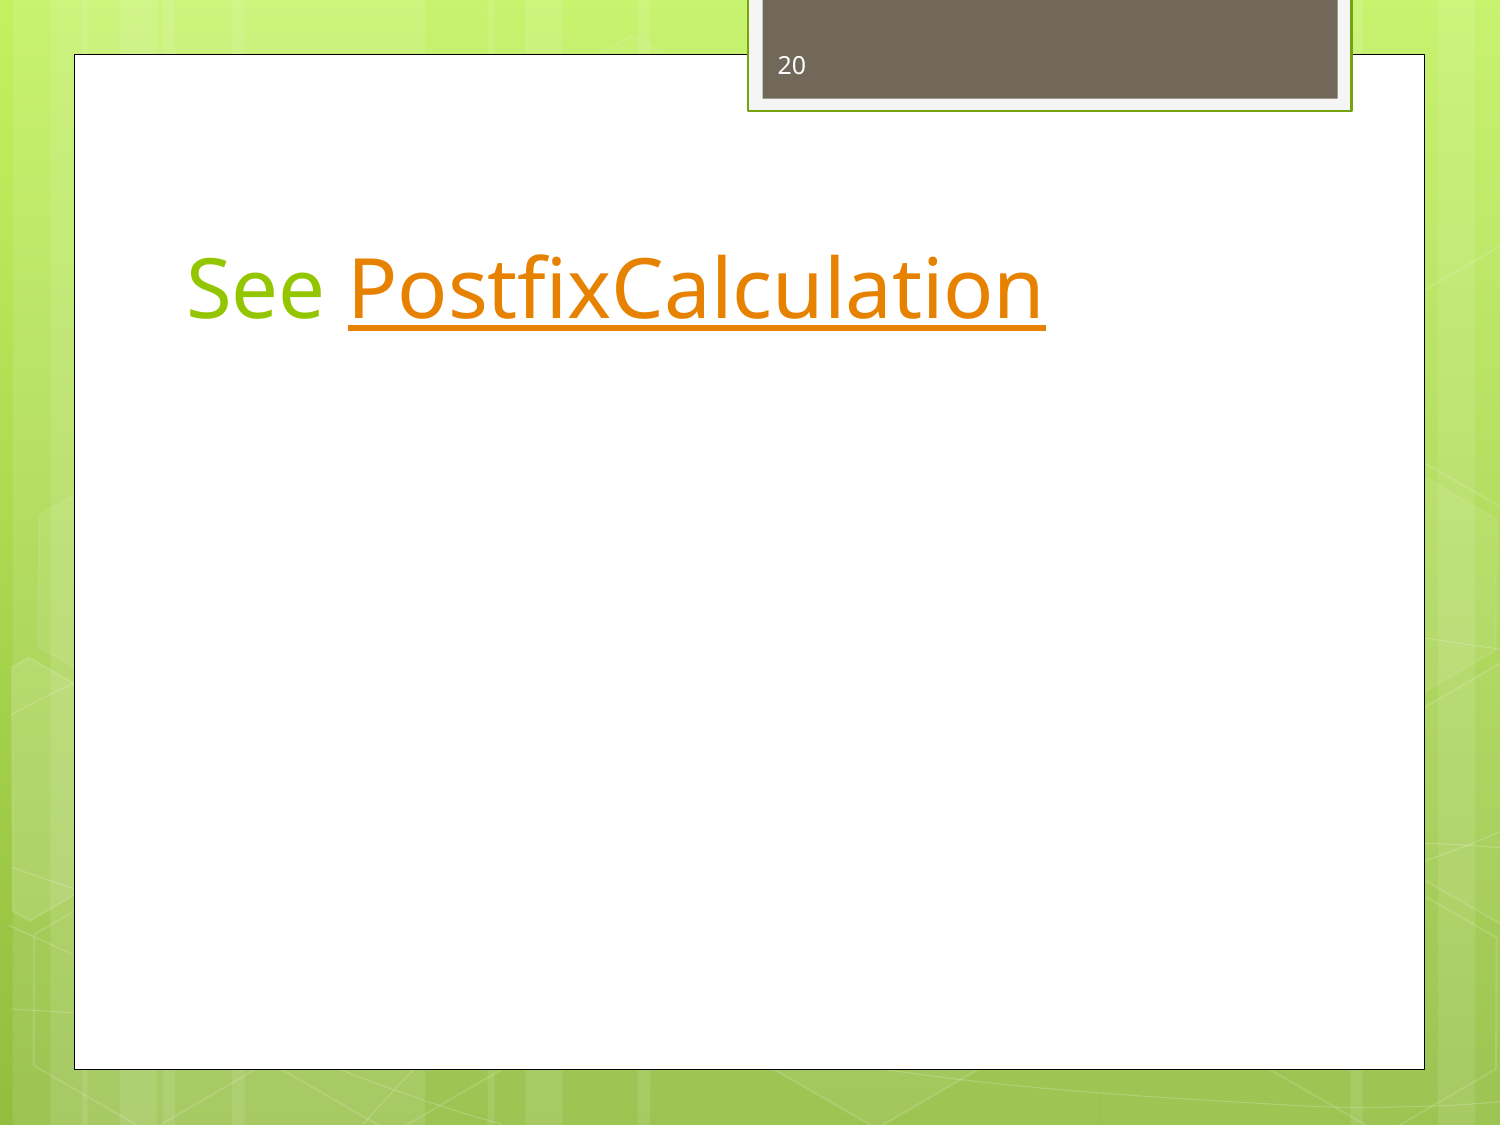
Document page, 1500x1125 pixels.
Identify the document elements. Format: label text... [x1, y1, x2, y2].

title See PostfixCalculation [171, 168, 1324, 357]
slide_number 20 [762, 36, 982, 97]
